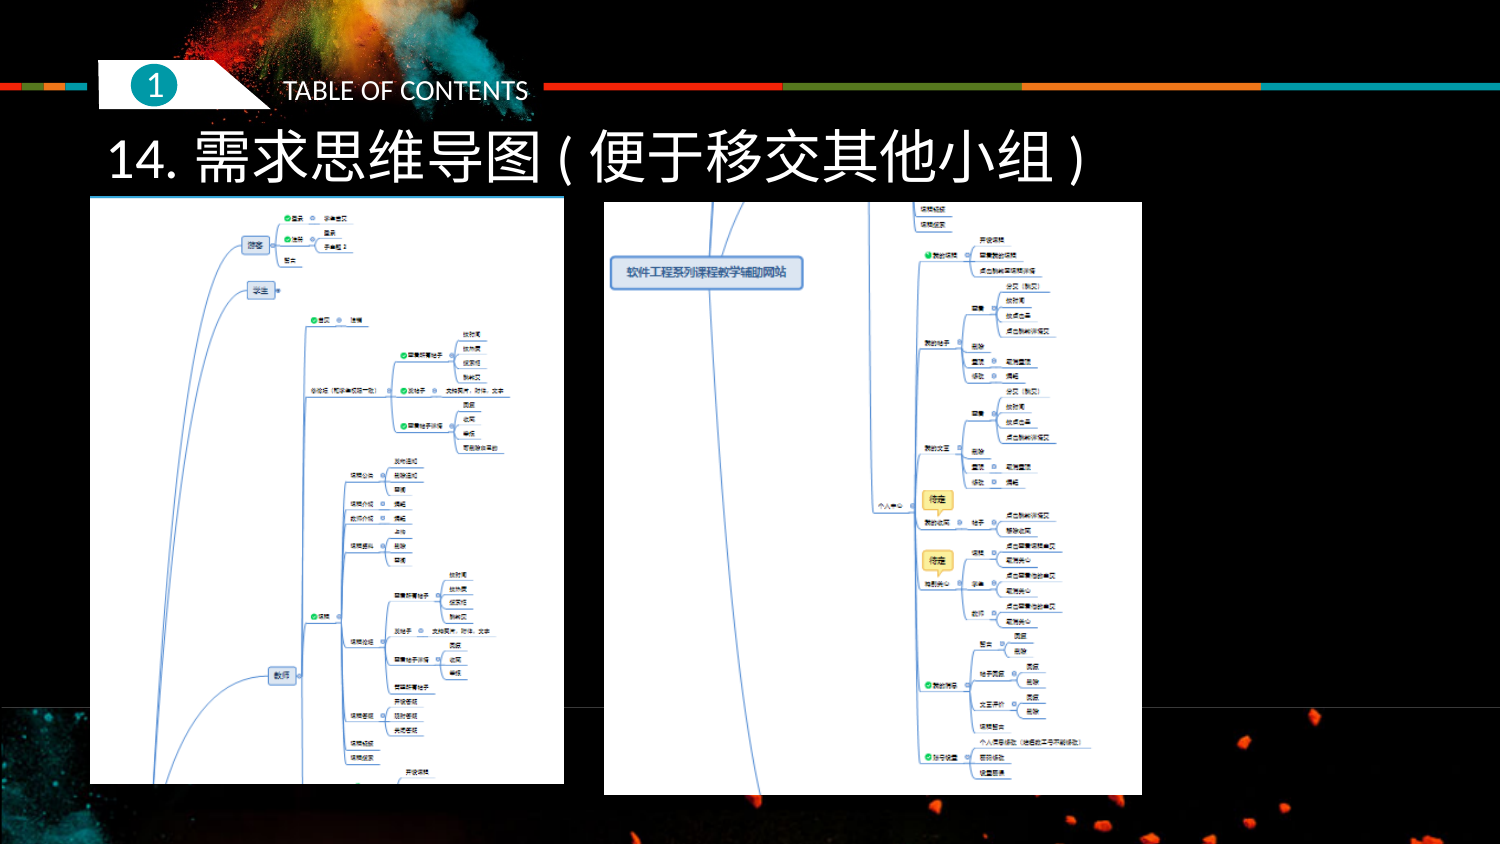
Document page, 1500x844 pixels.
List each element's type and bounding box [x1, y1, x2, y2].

picture [1, 196, 1500, 844]
text_box [0, 0, 1500, 197]
